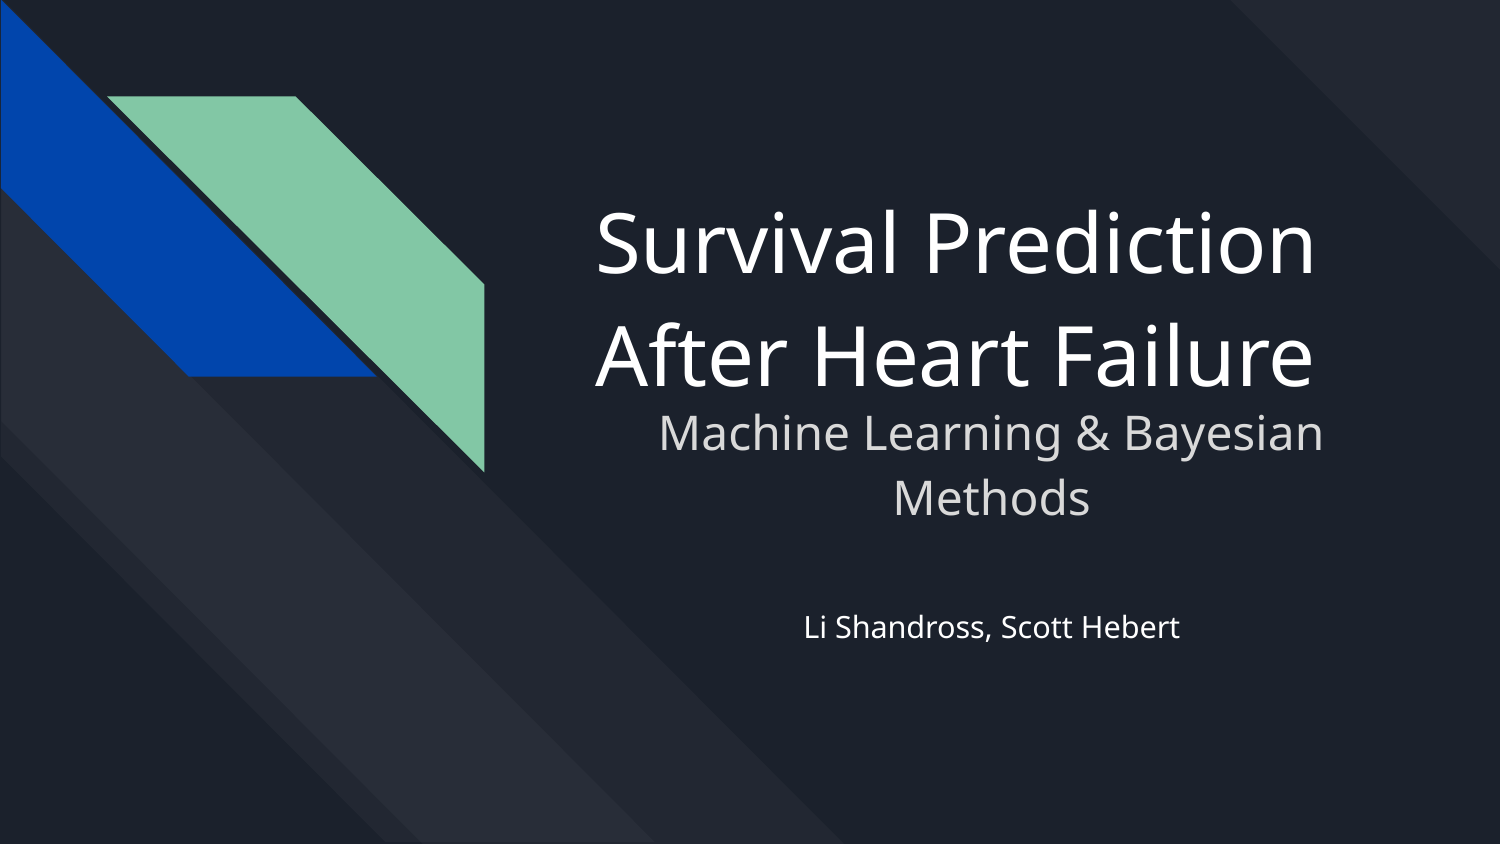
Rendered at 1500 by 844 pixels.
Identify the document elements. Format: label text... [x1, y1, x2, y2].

subtitle Li Shandross, Scott Hebert [788, 591, 1196, 675]
title Survival Prediction After Heart Failure [580, 169, 1404, 429]
title Machine Learning & Bayesian Methods [617, 383, 1366, 546]
